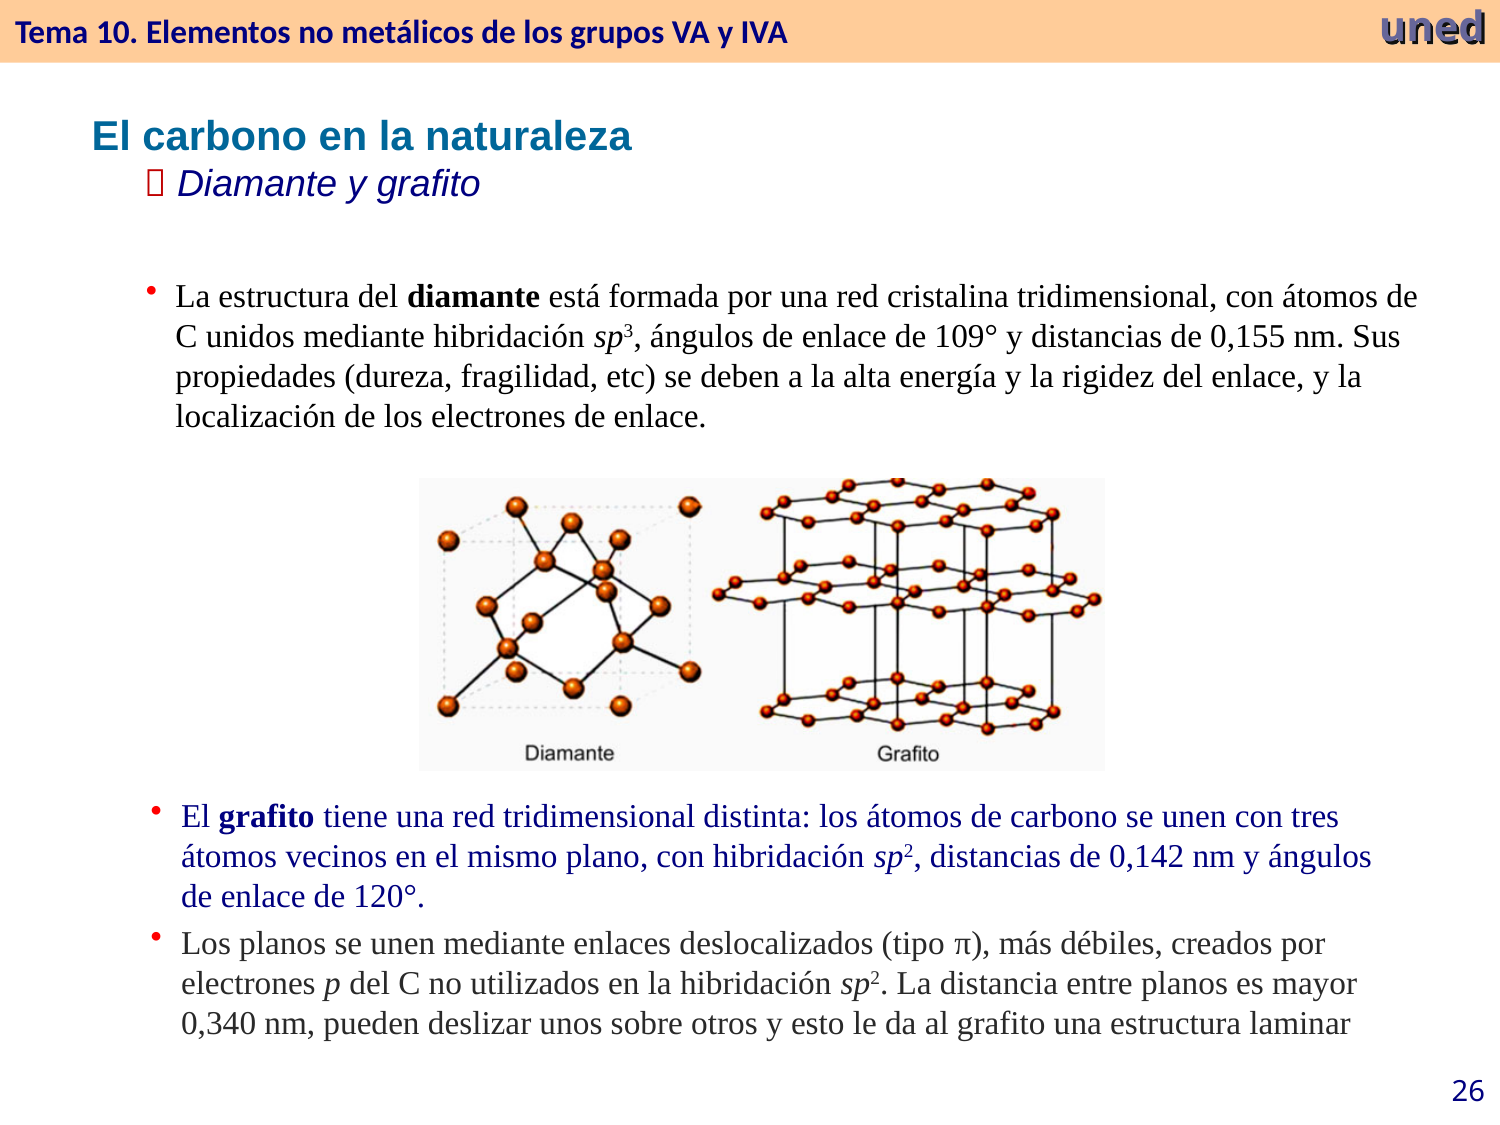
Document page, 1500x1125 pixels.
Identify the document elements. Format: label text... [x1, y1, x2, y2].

text_box 26 [1399, 1059, 1500, 1125]
text_box Tema 10. Elementos no metálicos de los grupos VA y IVA [0, 0, 1088, 61]
text_box [0, 0, 1500, 63]
text_box El carbono en la naturaleza  Diamante y grafito [76, 101, 1216, 212]
text_box El grafito tiene una red tridimensional distinta: los átomos de carbono se unen con tres átomos vecinos en el mismo plano, con hibridación sp2, distancias de 0,142 nm y ángulos de enlace de 120°. Los planos se unen mediante enlaces deslocalizados (tipo π), más débiles, creados por electrones p del C no utilizados en la hibridación sp2. La distancia entre planos es mayor 0,340 nm, pueden deslizar unos sobre otros y esto le da al grafito una estructura laminar [135, 786, 1427, 1049]
text_box uned [1364, 0, 1500, 50]
picture [418, 477, 1105, 771]
text_box La estructura del diamante está formada por una red cristalina tridimensional, con átomos de C unidos mediante hibridación sp3, ángulos de enlace de 109° y distancias de 0,155 nm. Sus propiedades (dureza, fragilidad, etc) se deben a la alta energía y la rigidez del enlace, y la localización de los electrones de enlace. [130, 267, 1454, 442]
